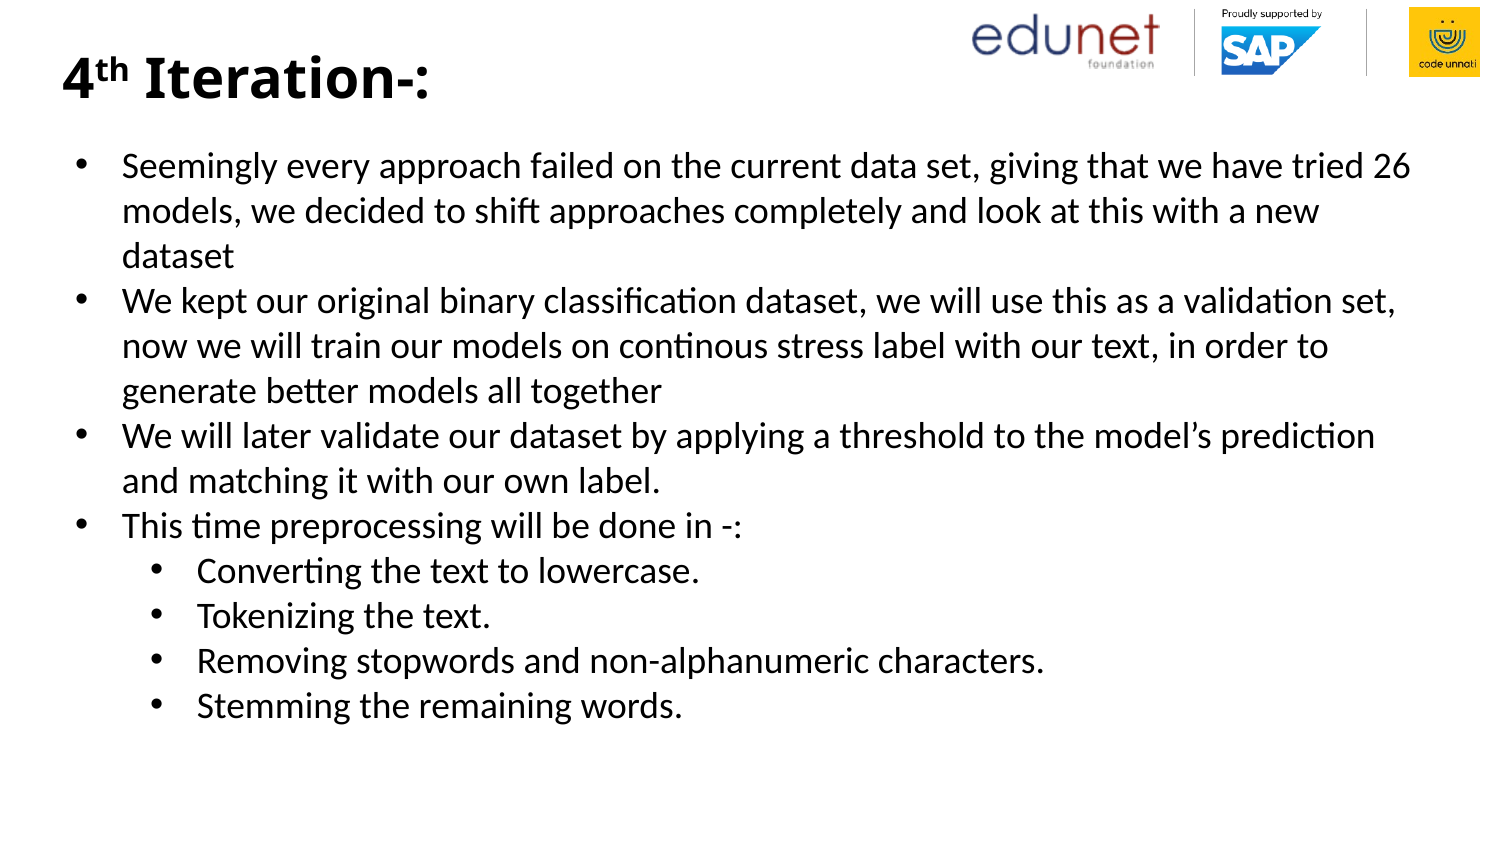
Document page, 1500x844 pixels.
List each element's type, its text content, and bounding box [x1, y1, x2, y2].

title 4th Iteration-: [62, 41, 1357, 205]
list Seemingly every approach failed on the current data set, giving that we have tried 26 models, we decided to shift approaches completely and look at this with a new dataset We kept our original binary classification dataset, we will use this as a validation set, now we will train our models on continous stress label with our text, in order to generate better models all together We will later validate our dataset by applying a threshold to the model’s prediction and matching it with our own label. This time preprocessing will be done in -: Converting the text to lowercase. Tokenizing the text. Removing stopwords and non-alphanumeric characters. Stemming the remaining words. [75, 140, 1425, 772]
picture [971, 13, 1160, 41]
picture [1272, 36, 1293, 41]
picture [1253, 36, 1264, 41]
picture [1409, 7, 1480, 77]
picture [1221, 9, 1322, 41]
picture [1225, 35, 1245, 41]
